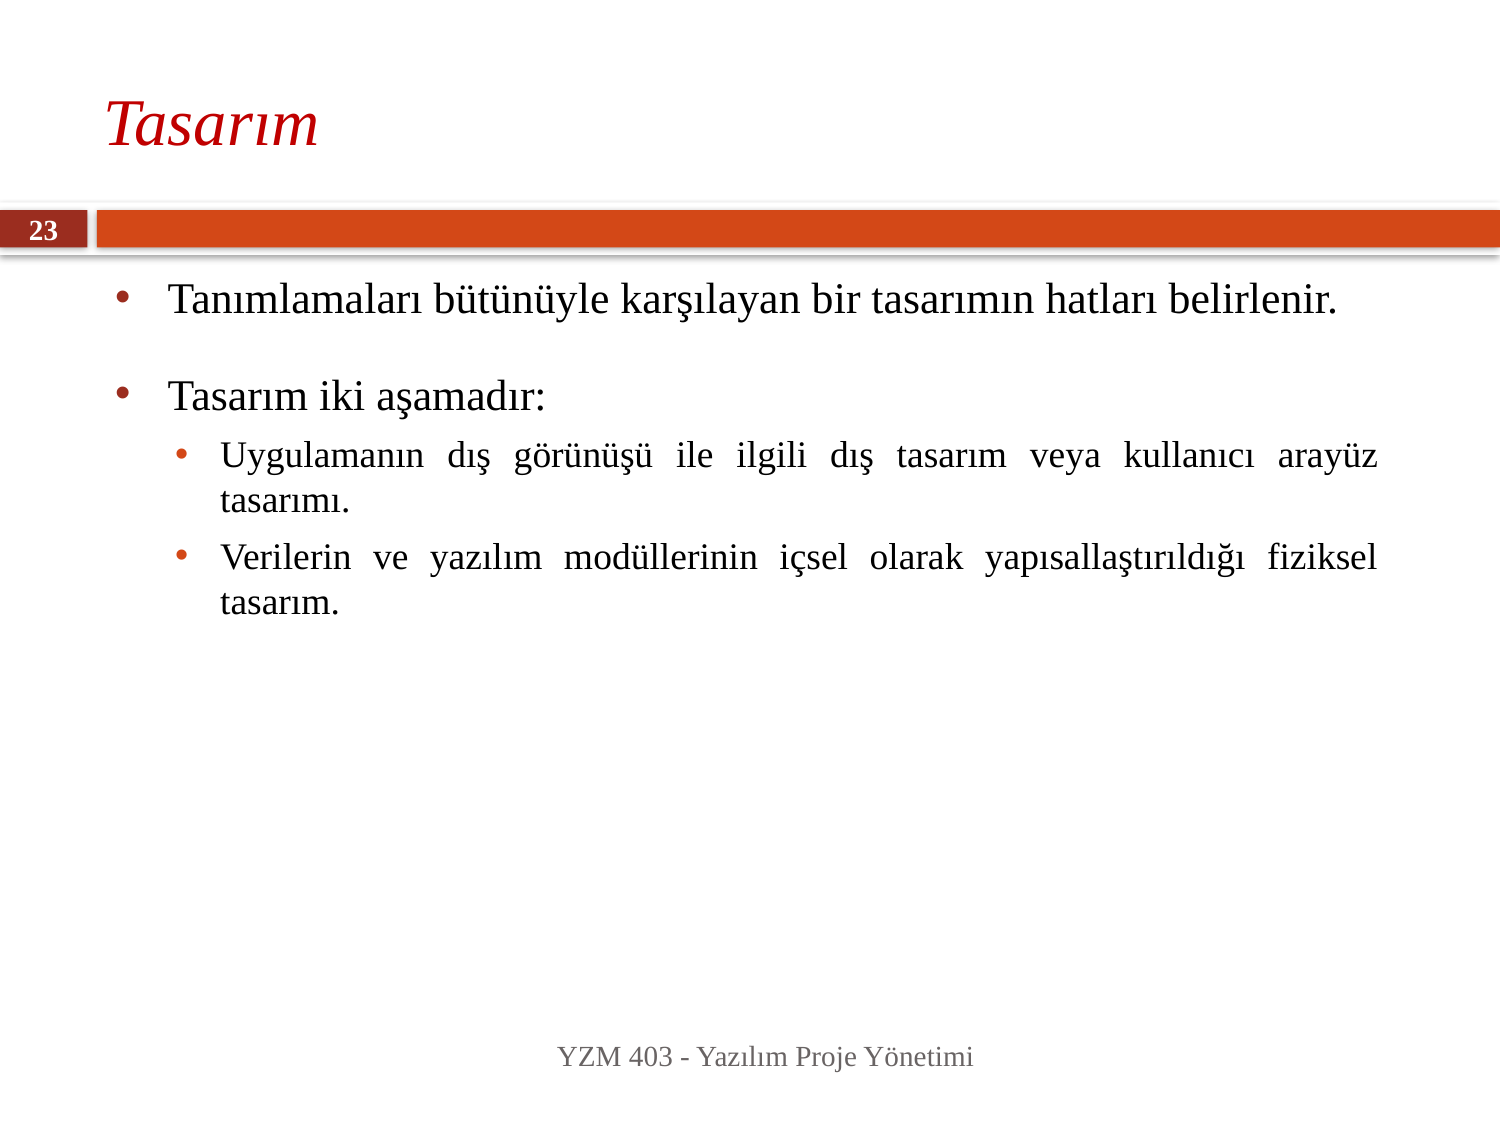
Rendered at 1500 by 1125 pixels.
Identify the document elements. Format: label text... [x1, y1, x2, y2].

list Tanımlamaları bütünüyle karşılayan bir tasarımın hatları belirlenir. Tasarım iki aşamadır: Uygulamanın dış görünüşü ile ilgili dış tasarım veya kullanıcı arayüz tasarımı. Verilerin ve yazılım modüllerinin içsel olarak yapısallaştırıldığı fiziksel tasarım. [100, 262, 1395, 1012]
slide_number 23 [0, 208, 88, 249]
title Tasarım [88, 37, 1472, 200]
footer YZM 403 - Yazılım Proje Yönetimi [99, 1024, 990, 1085]
